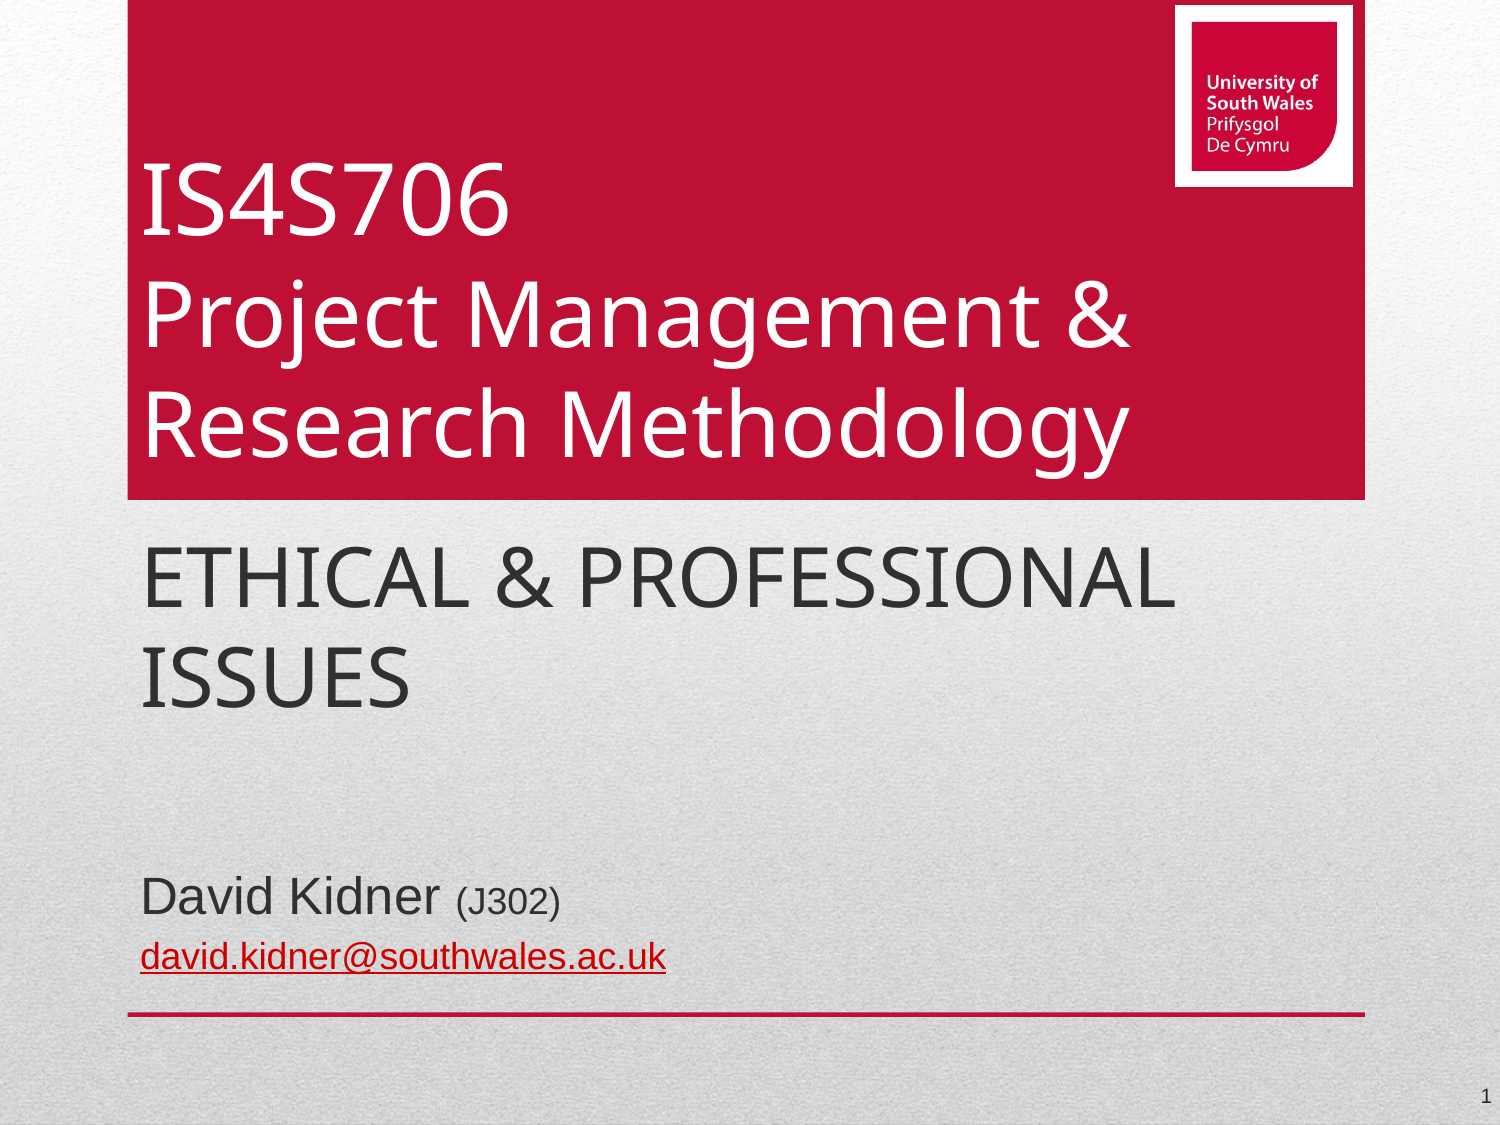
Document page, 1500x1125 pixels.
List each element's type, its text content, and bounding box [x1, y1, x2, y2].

text_box David Kidner (J302) david.kidner@southwales.ac.uk [125, 634, 1412, 986]
slide_number 1 [1382, 1065, 1500, 1125]
subtitle ETHICAL & PROFESSIONAL ISSUES [125, 516, 1250, 634]
title IS4S706 Project Management & Research Methodology [125, 233, 1363, 484]
picture [1174, 4, 1354, 188]
